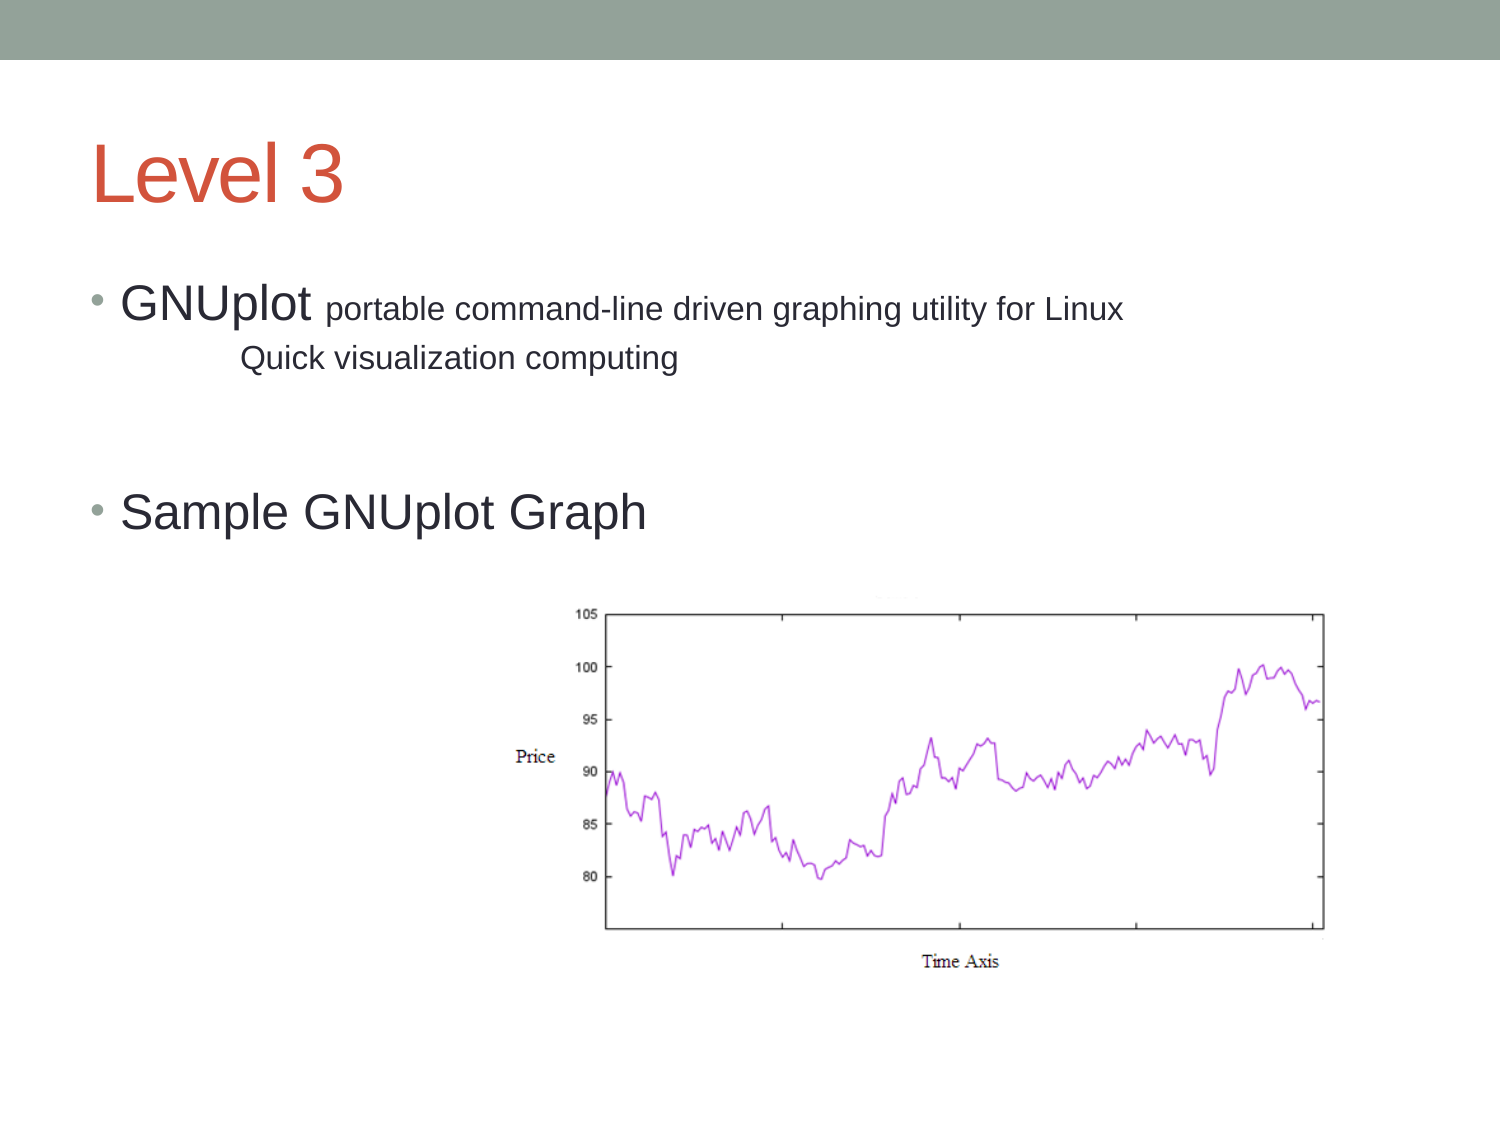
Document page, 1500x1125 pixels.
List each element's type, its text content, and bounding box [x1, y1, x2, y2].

title Level 3 [75, 87, 1425, 250]
picture [474, 549, 1363, 989]
list GNUplot portable command-line driven graphing utility for Linux Quick visualization computing Sample GNUplot Graph [75, 262, 1425, 1063]
